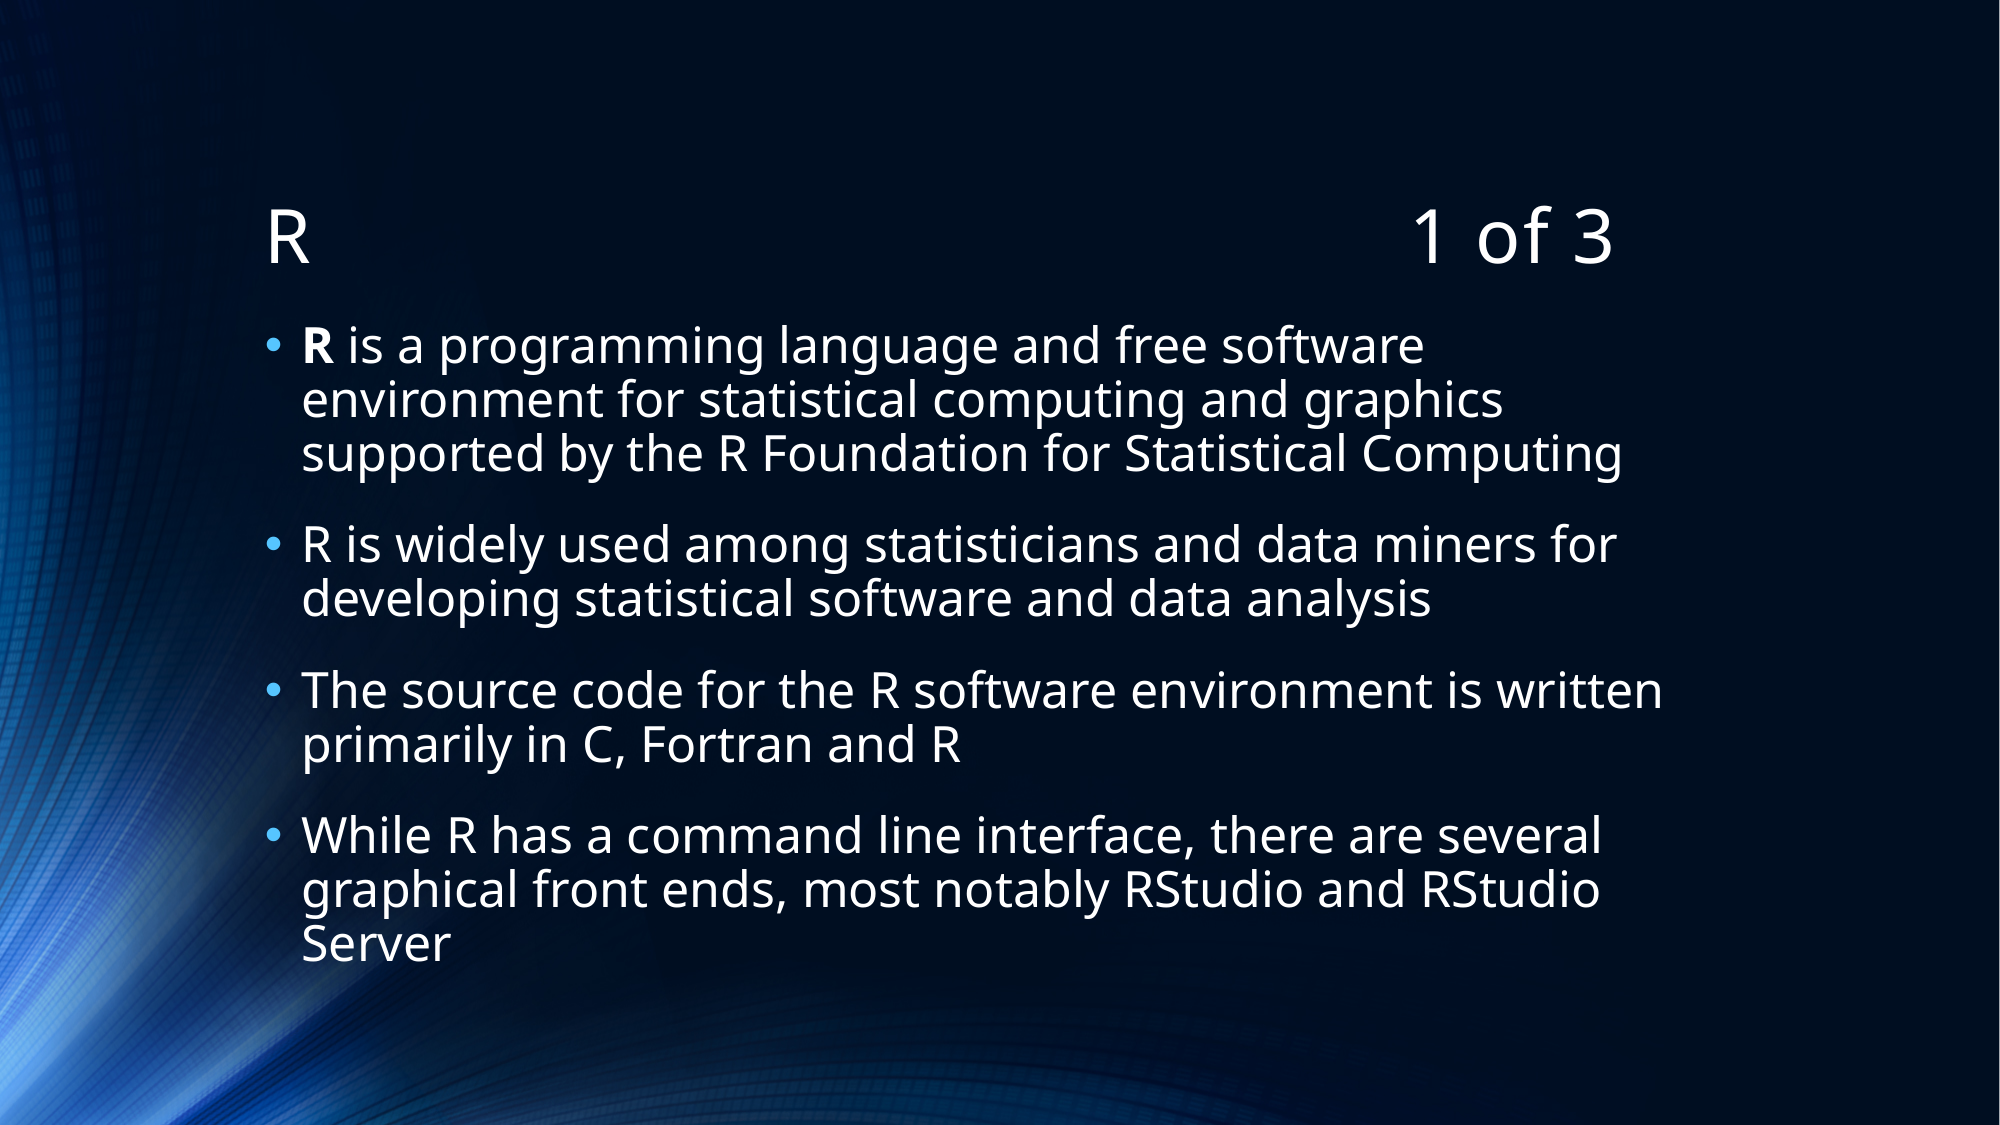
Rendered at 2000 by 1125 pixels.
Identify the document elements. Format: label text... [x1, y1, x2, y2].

picture [0, 0, 2000, 1125]
list R is a programming language and free software environment for statistical computing and graphics supported by the R Foundation for Statistical Computing R is widely used among statisticians and data miners for developing statistical software and data analysis The source code for the R software environment is written primarily in C, Fortran and R While R has a command line interface, there are several graphical front ends, most notably RStudio and RStudio Server [249, 312, 1749, 988]
title R 1 of 3 [249, 62, 1750, 288]
